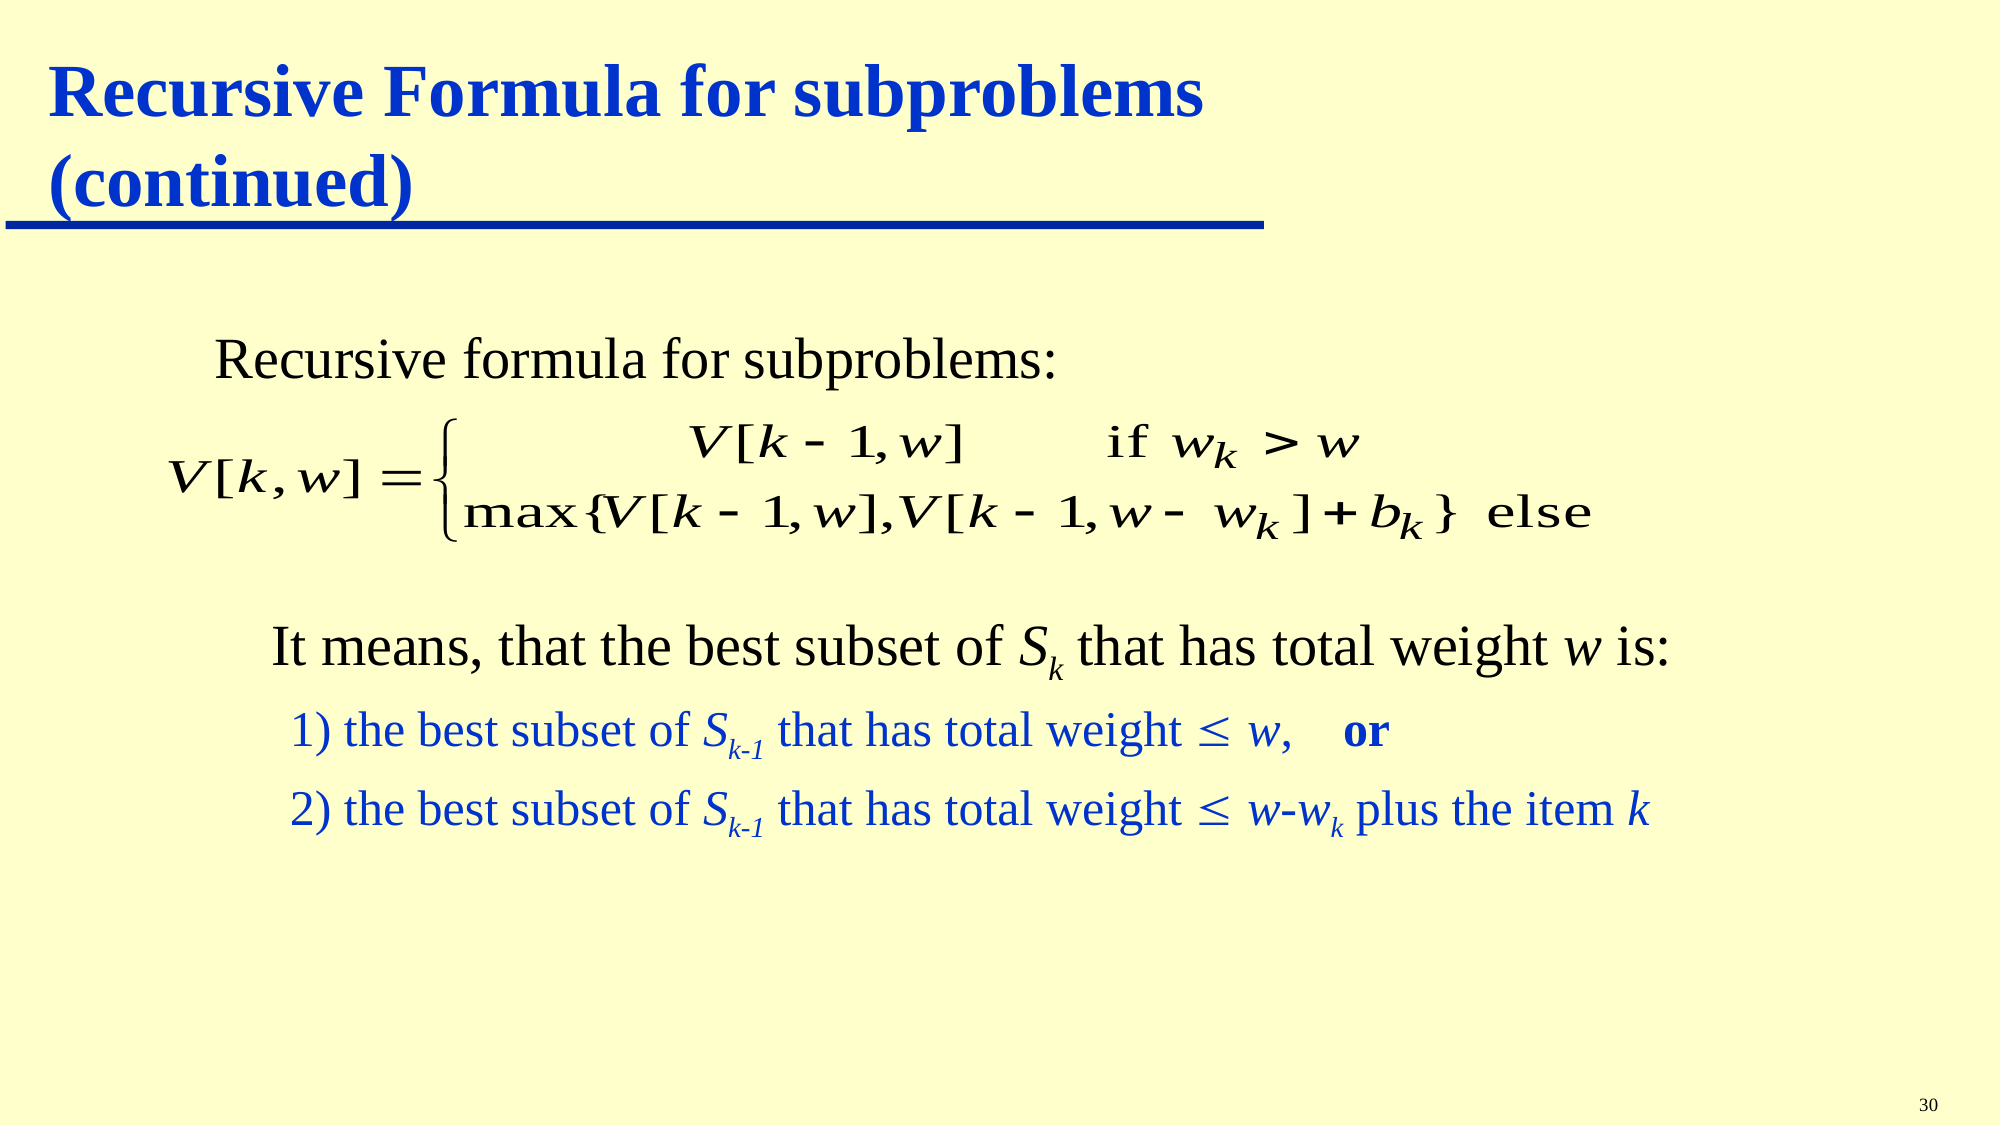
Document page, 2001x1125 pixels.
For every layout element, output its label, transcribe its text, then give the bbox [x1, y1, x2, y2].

title Recursive Formula for subproblems (continued) [33, 47, 1334, 230]
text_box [166, 412, 1597, 549]
list It means, that the best subset of Sk that has total weight w is: 1) the best subset of Sk-1 that has total weight  w, or 2) the best subset of Sk-1 that has total weight  w-wk plus the item k [200, 600, 1950, 1088]
text_box Recursive formula for subproblems: [200, 312, 1877, 413]
